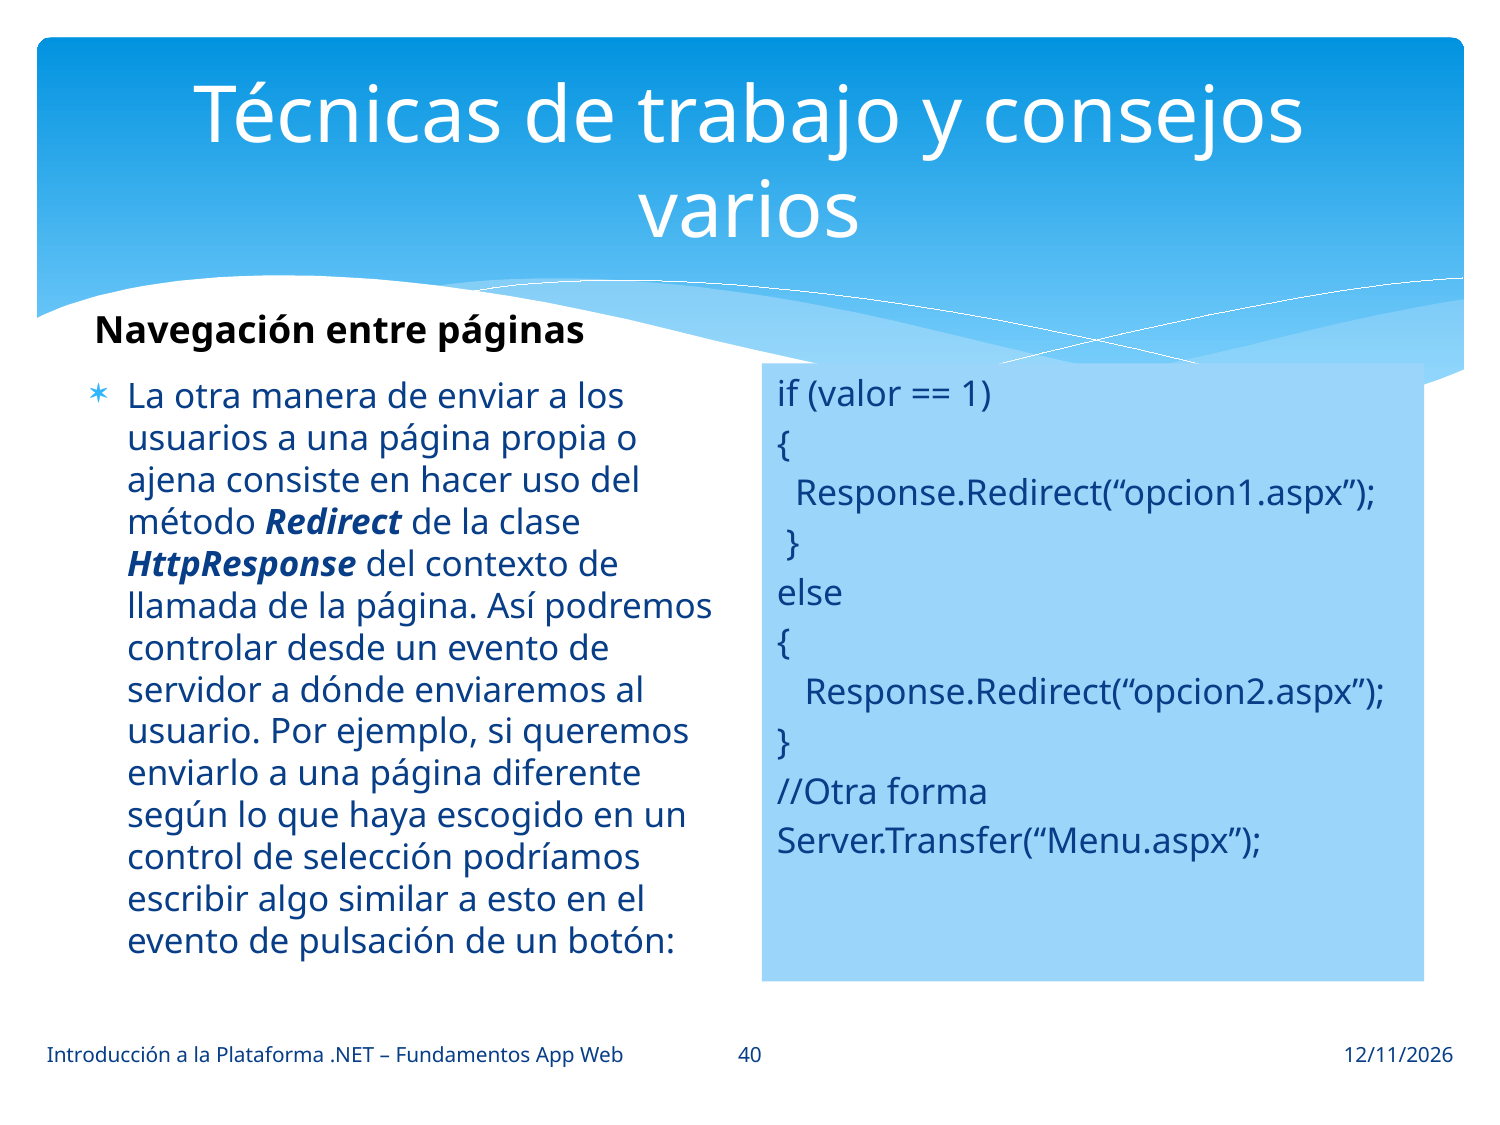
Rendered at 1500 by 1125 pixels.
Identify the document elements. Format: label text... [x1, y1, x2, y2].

list if (valor == 1) { Response.Redirect(“opcion1.aspx”); } else { Response.Redirect(“opcion2.aspx”); } //Otra forma Server.Transfer(“Menu.aspx”); [761, 363, 1425, 982]
footer Introducción a la Plataforma .NET – Fundamentos App Web [31, 1025, 653, 1086]
slide_number 40 [654, 1025, 846, 1086]
title Técnicas de trabajo y consejos varios [75, 55, 1425, 261]
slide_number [847, 1025, 1469, 1086]
text_box Navegación entre páginas [0, 281, 680, 375]
list La otra manera de enviar a los usuarios a una página propia o ajena consiste en hacer uso del método Redirect de la clase HttpResponse del contexto de llamada de la página. Así podremos controlar desde un evento de servidor a dónde enviaremos al usuario. Por ejemplo, si queremos enviarlo a una página diferente según lo que haya escogido en un control de selección podríamos escribir algo similar a esto en el evento de pulsación de un botón: [75, 366, 738, 985]
